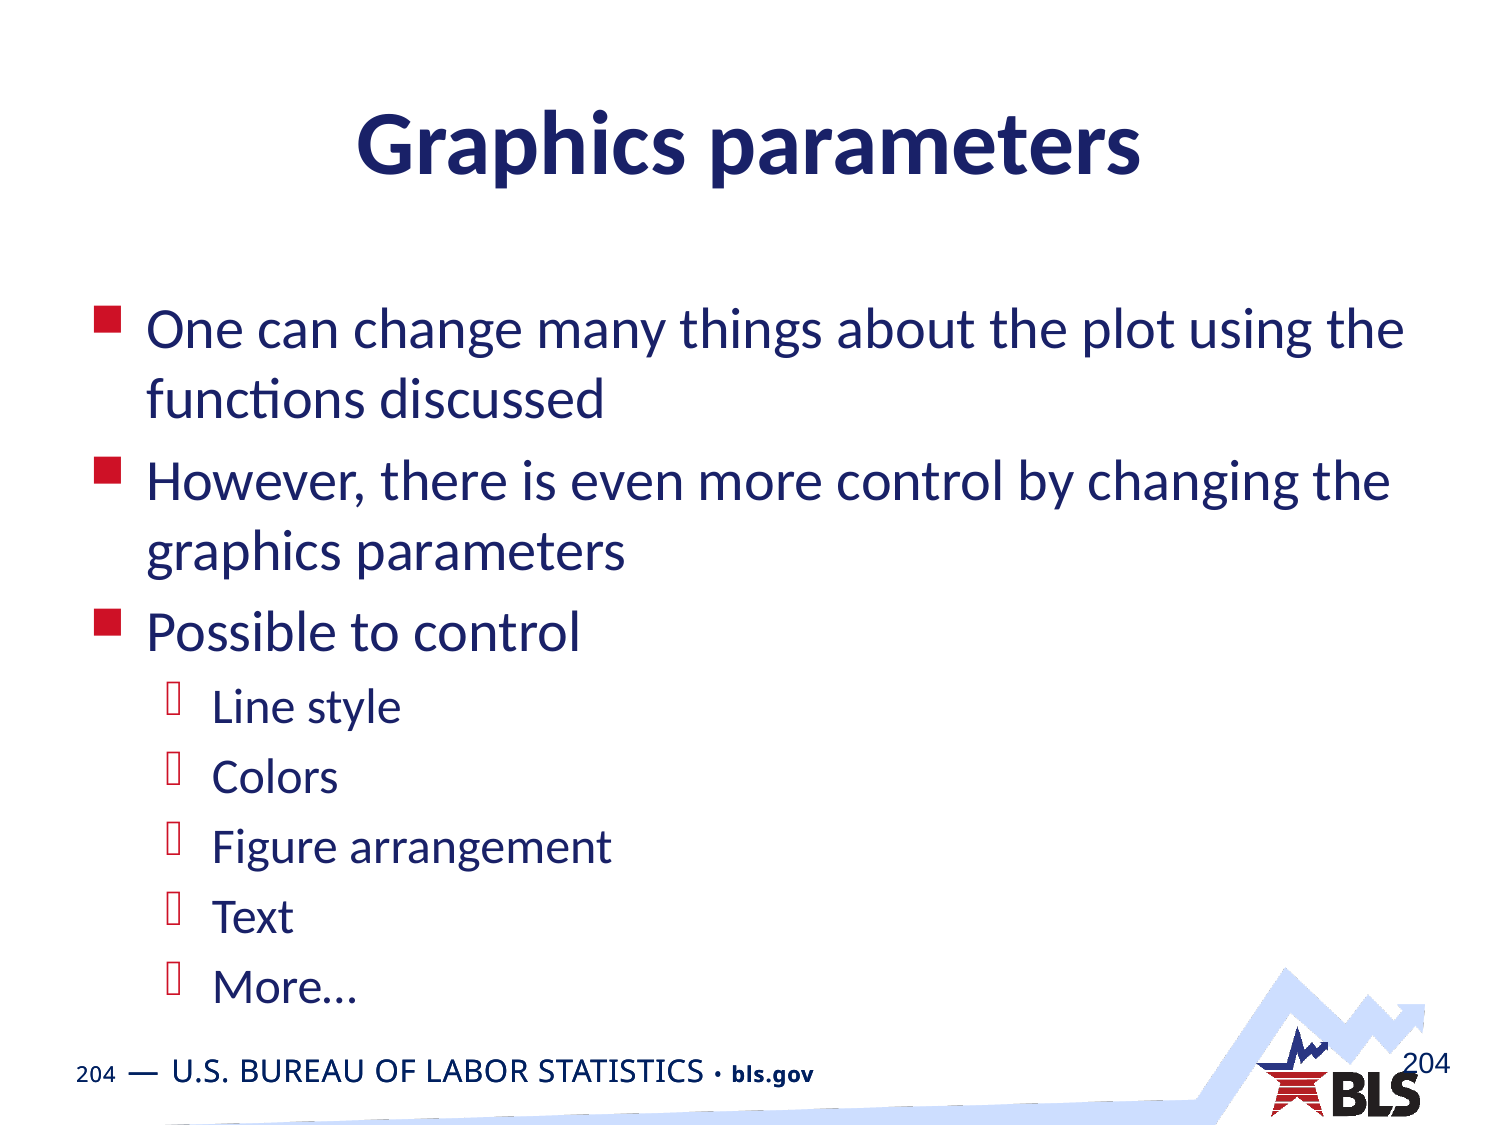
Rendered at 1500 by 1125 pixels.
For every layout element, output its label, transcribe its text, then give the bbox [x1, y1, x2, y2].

list One can change many things about the plot using the functions discussed However, there is even more control by changing the graphics parameters Possible to control Line style Colors Figure arrangement Text More… [74, 282, 1426, 938]
slide_number 204 [1387, 1037, 1500, 1098]
title Graphics parameters [74, 74, 1426, 208]
picture [168, 967, 178, 993]
picture [40, 967, 1425, 1125]
